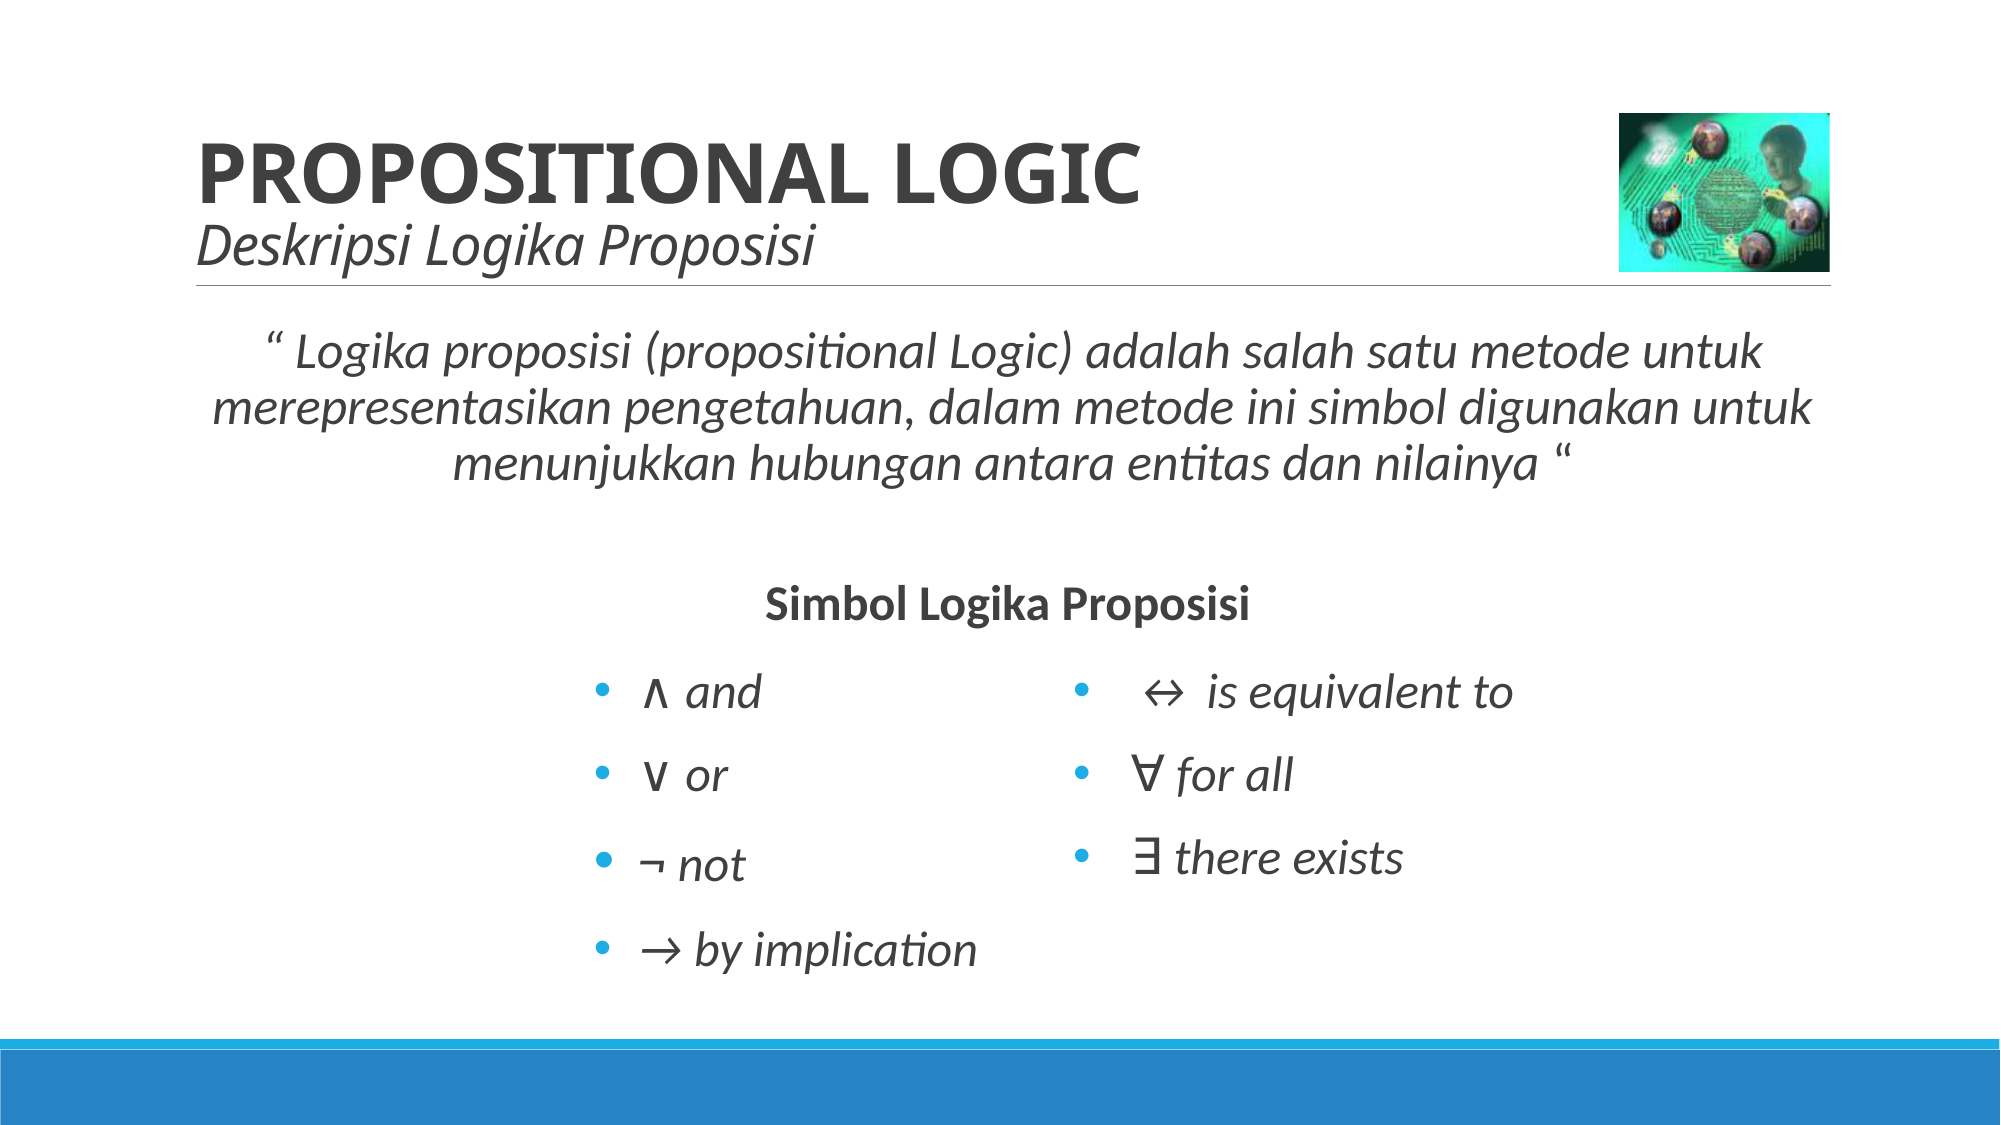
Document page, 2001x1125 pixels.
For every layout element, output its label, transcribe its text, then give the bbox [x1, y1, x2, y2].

picture [1618, 112, 1831, 273]
text_box Simbol Logika Proposisi [716, 570, 1284, 658]
text_box ↔ is equivalent to ∀ for all ∃ there exists [1073, 657, 1619, 1055]
text_box “ Logika proposisi (propositional Logic) adalah salah satu metode untuk merepresentasikan pengetahuan, dalam metode ini simbol digunakan untuk menunjukkan hubungan antara entitas dan nilainya “ [179, 315, 1830, 582]
text_box ∧ and ∨ or ¬ not → by implication [579, 657, 1000, 1055]
title PROPOSITIONAL LOGIC Deskripsi Logika Proposisi [180, 47, 1830, 285]
